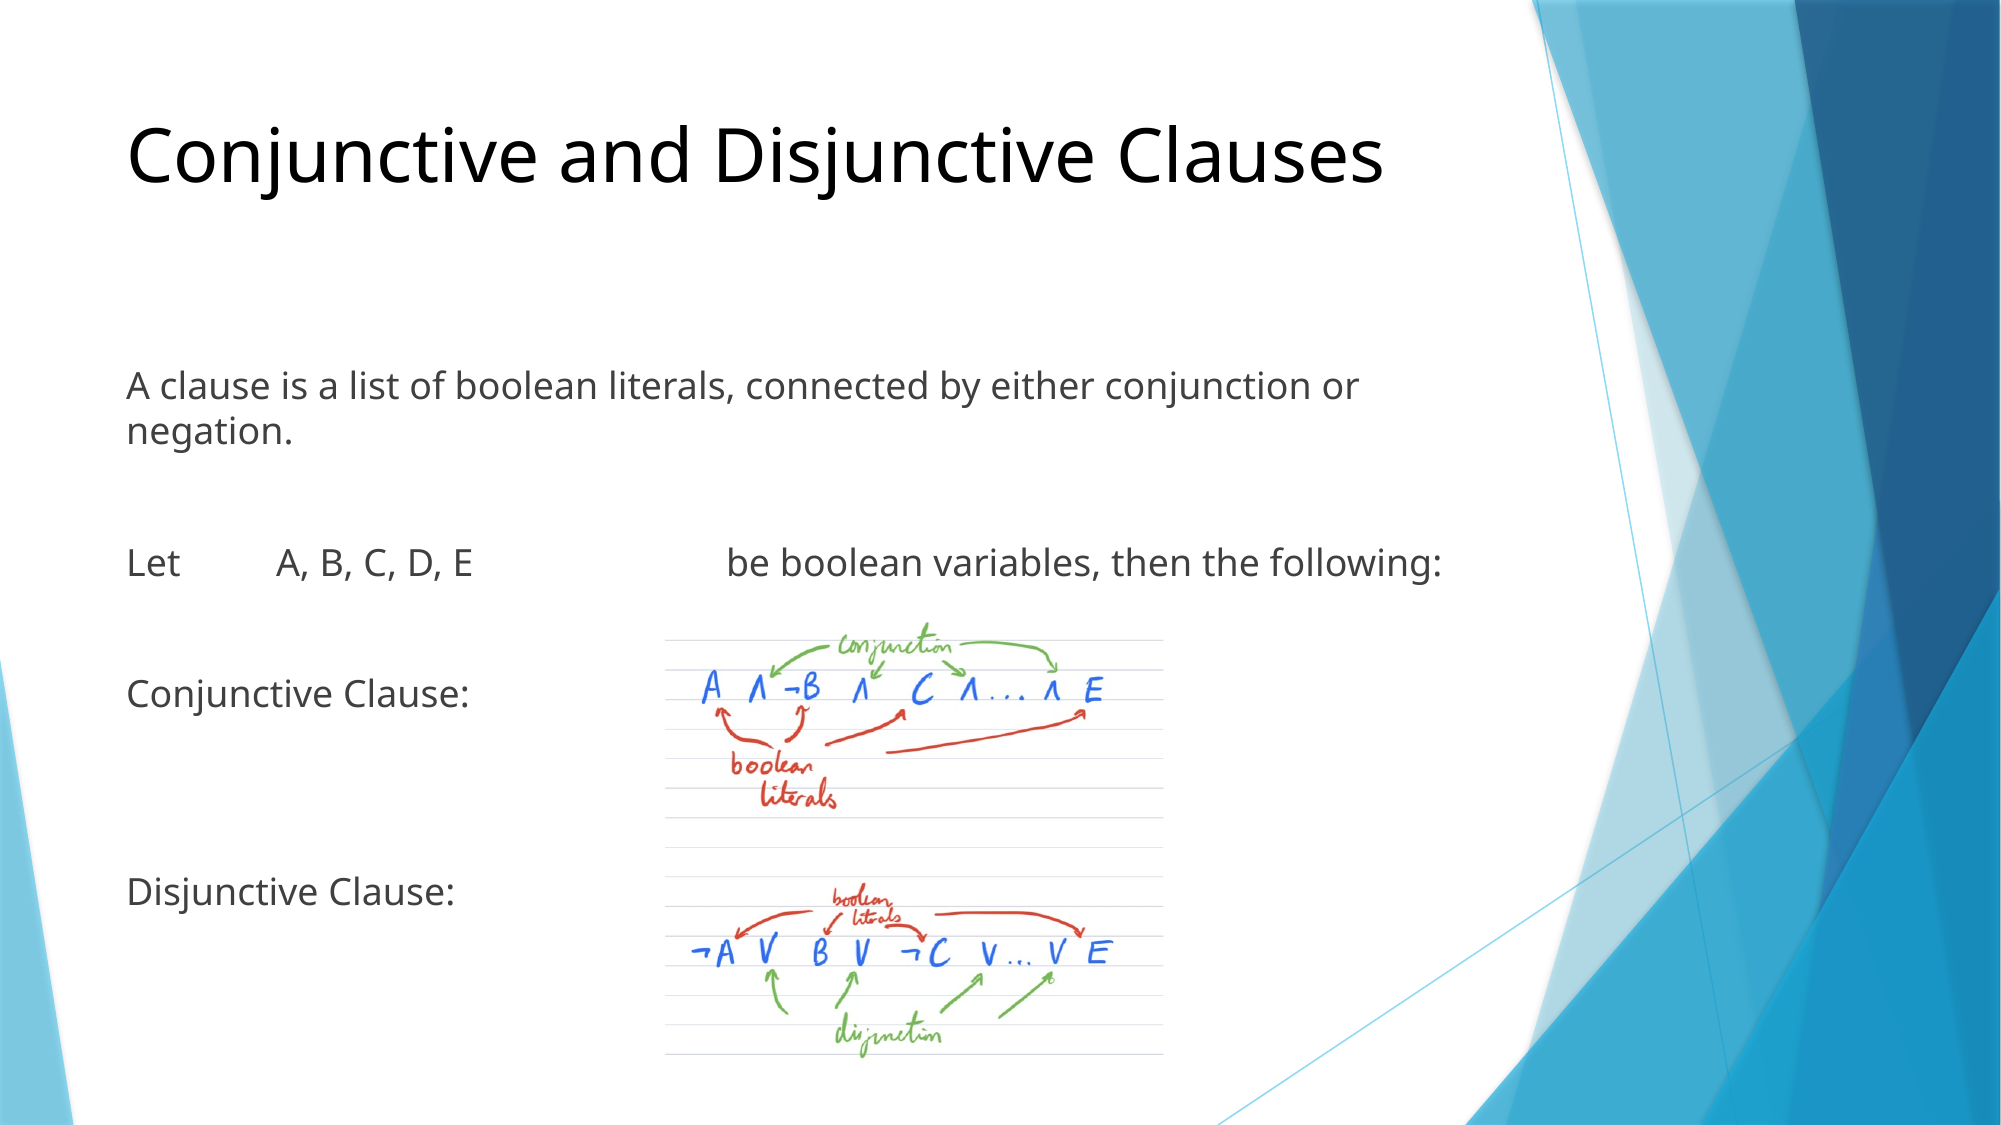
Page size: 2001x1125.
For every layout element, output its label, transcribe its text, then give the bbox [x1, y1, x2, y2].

title Conjunctive and Disjunctive Clauses [111, 99, 1522, 317]
list A clause is a list of boolean literals, connected by either conjunction or negation. Let A, B, C, D, E be boolean variables, then the following: Conjunctive Clause: Disjunctive Clause: [111, 354, 1522, 992]
picture [662, 615, 1164, 1066]
